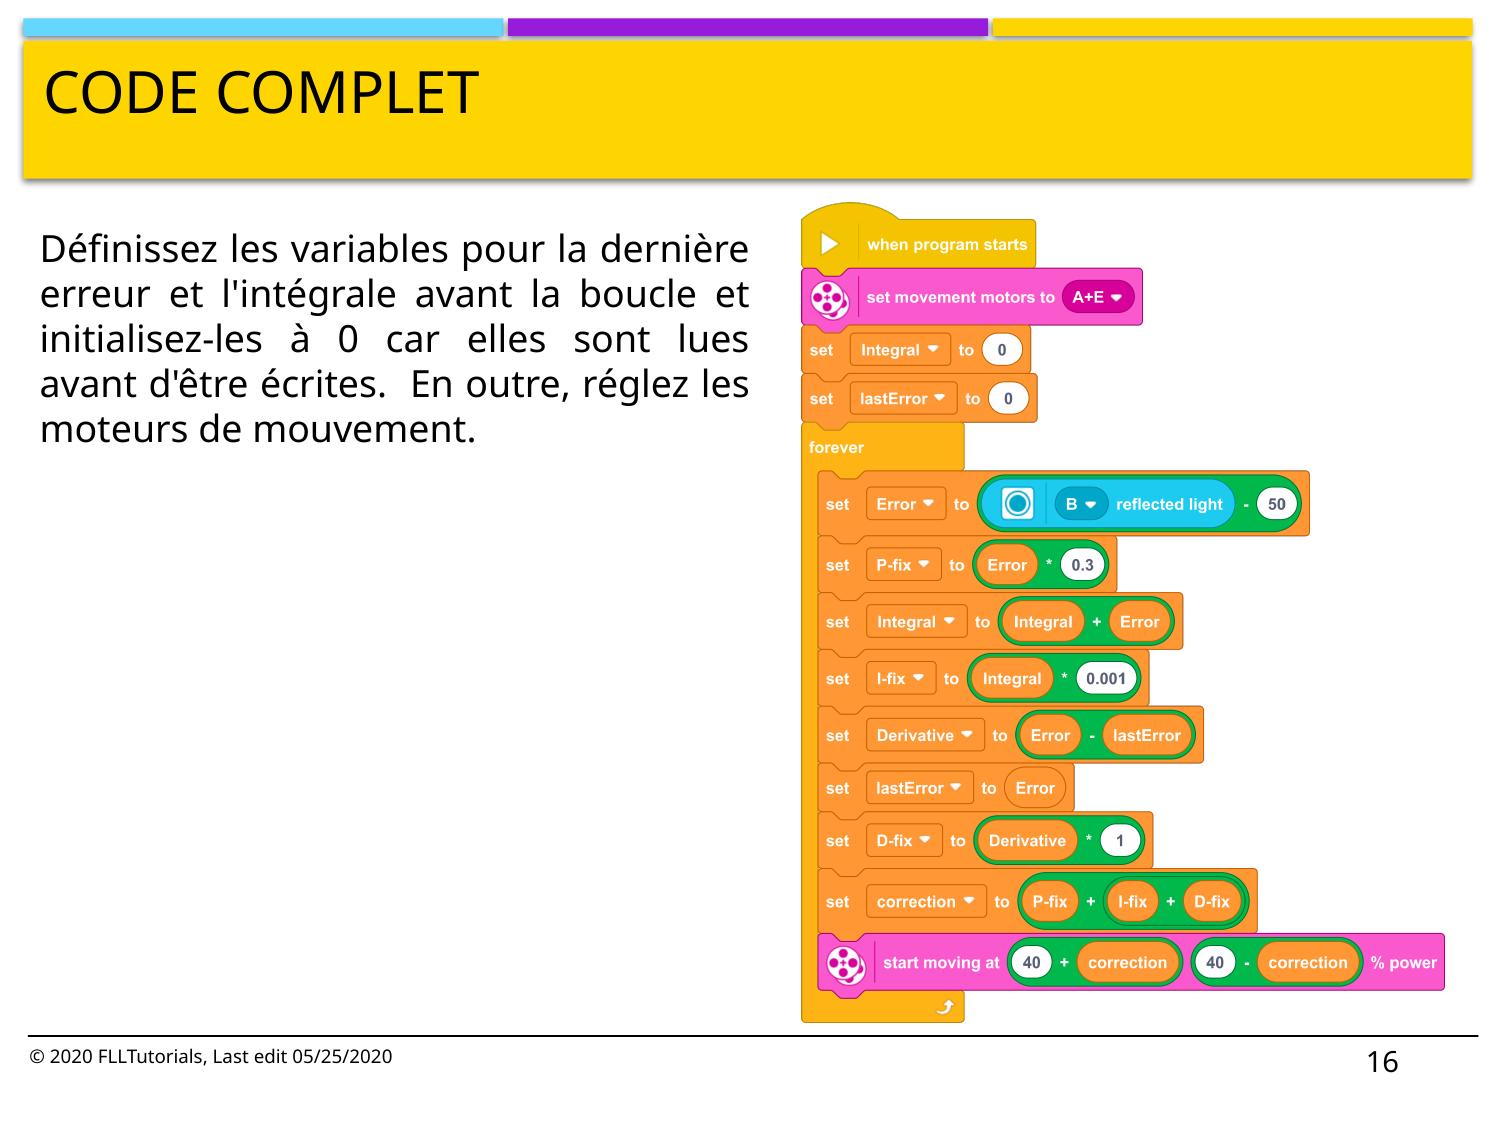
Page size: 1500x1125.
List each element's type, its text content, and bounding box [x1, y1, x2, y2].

picture [801, 201, 1446, 1024]
slide_number 16 [1351, 1036, 1478, 1097]
footer © 2020 FLLTutorials, Last edit 05/25/2020 [14, 1036, 814, 1097]
title Code complet [28, 48, 1464, 172]
text_box Définissez les variables pour la dernière erreur et l'intégrale avant la boucle et initialisez-les à 0 car elles sont lues avant d'être écrites. En outre, réglez les moteurs de mouvement. [24, 217, 766, 458]
